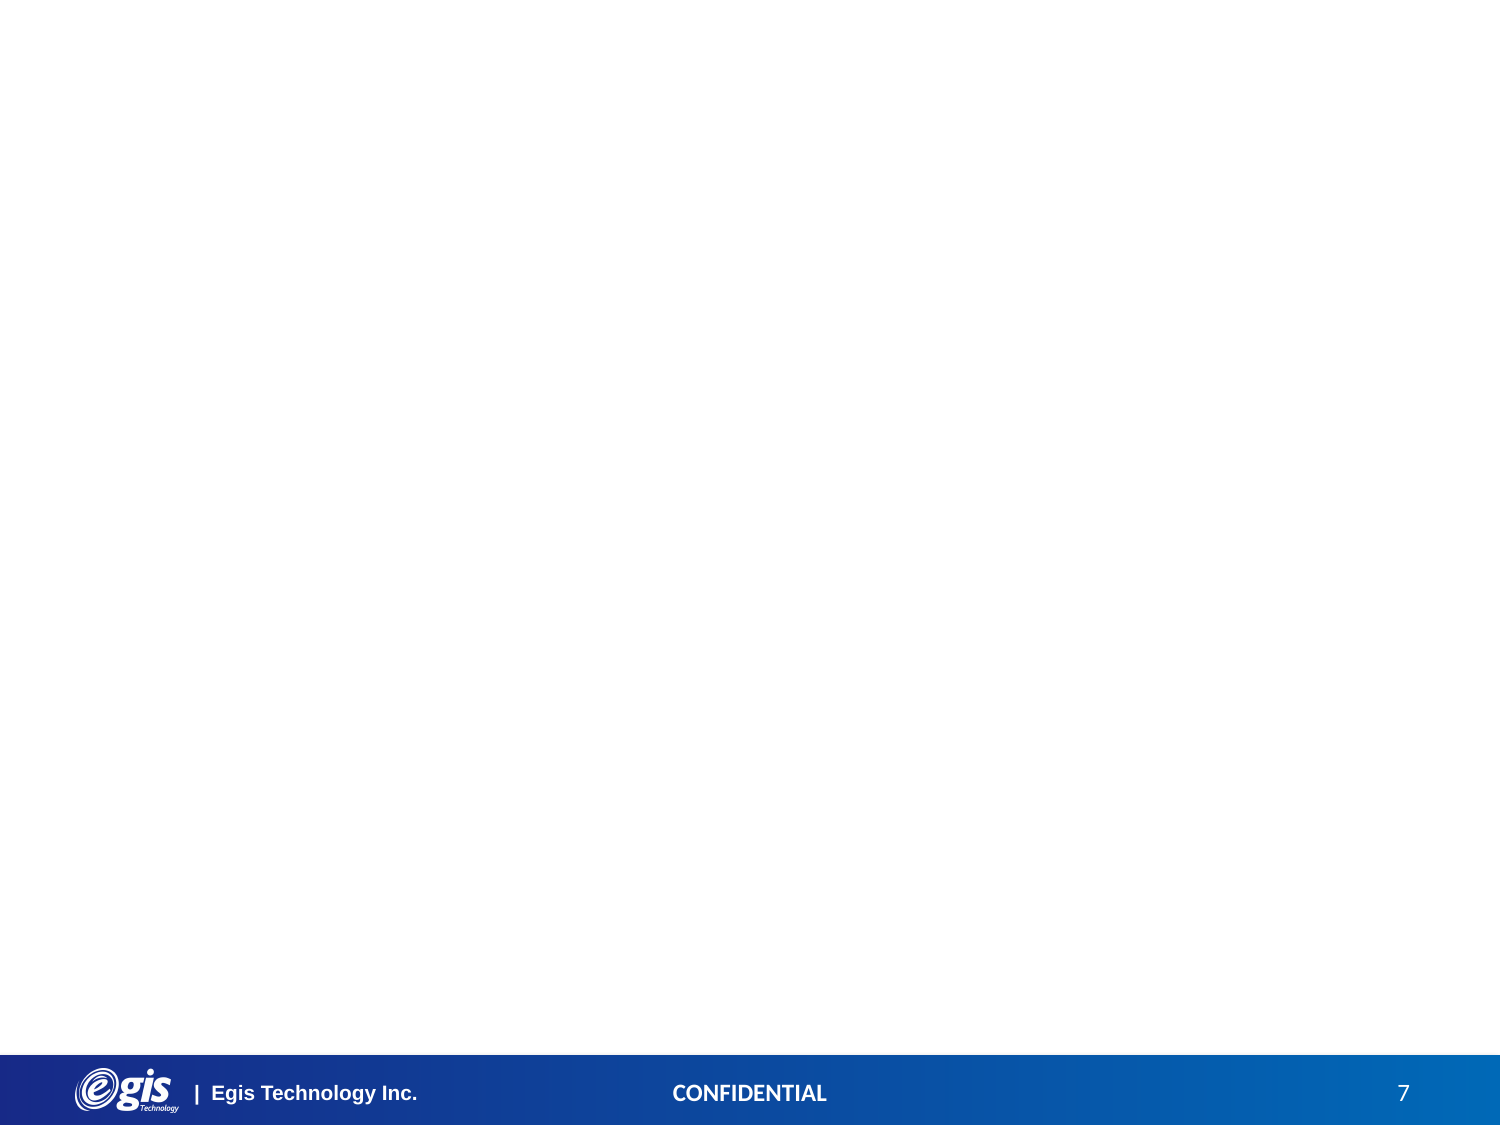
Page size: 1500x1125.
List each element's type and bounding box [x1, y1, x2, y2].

picture [75, 1068, 180, 1113]
